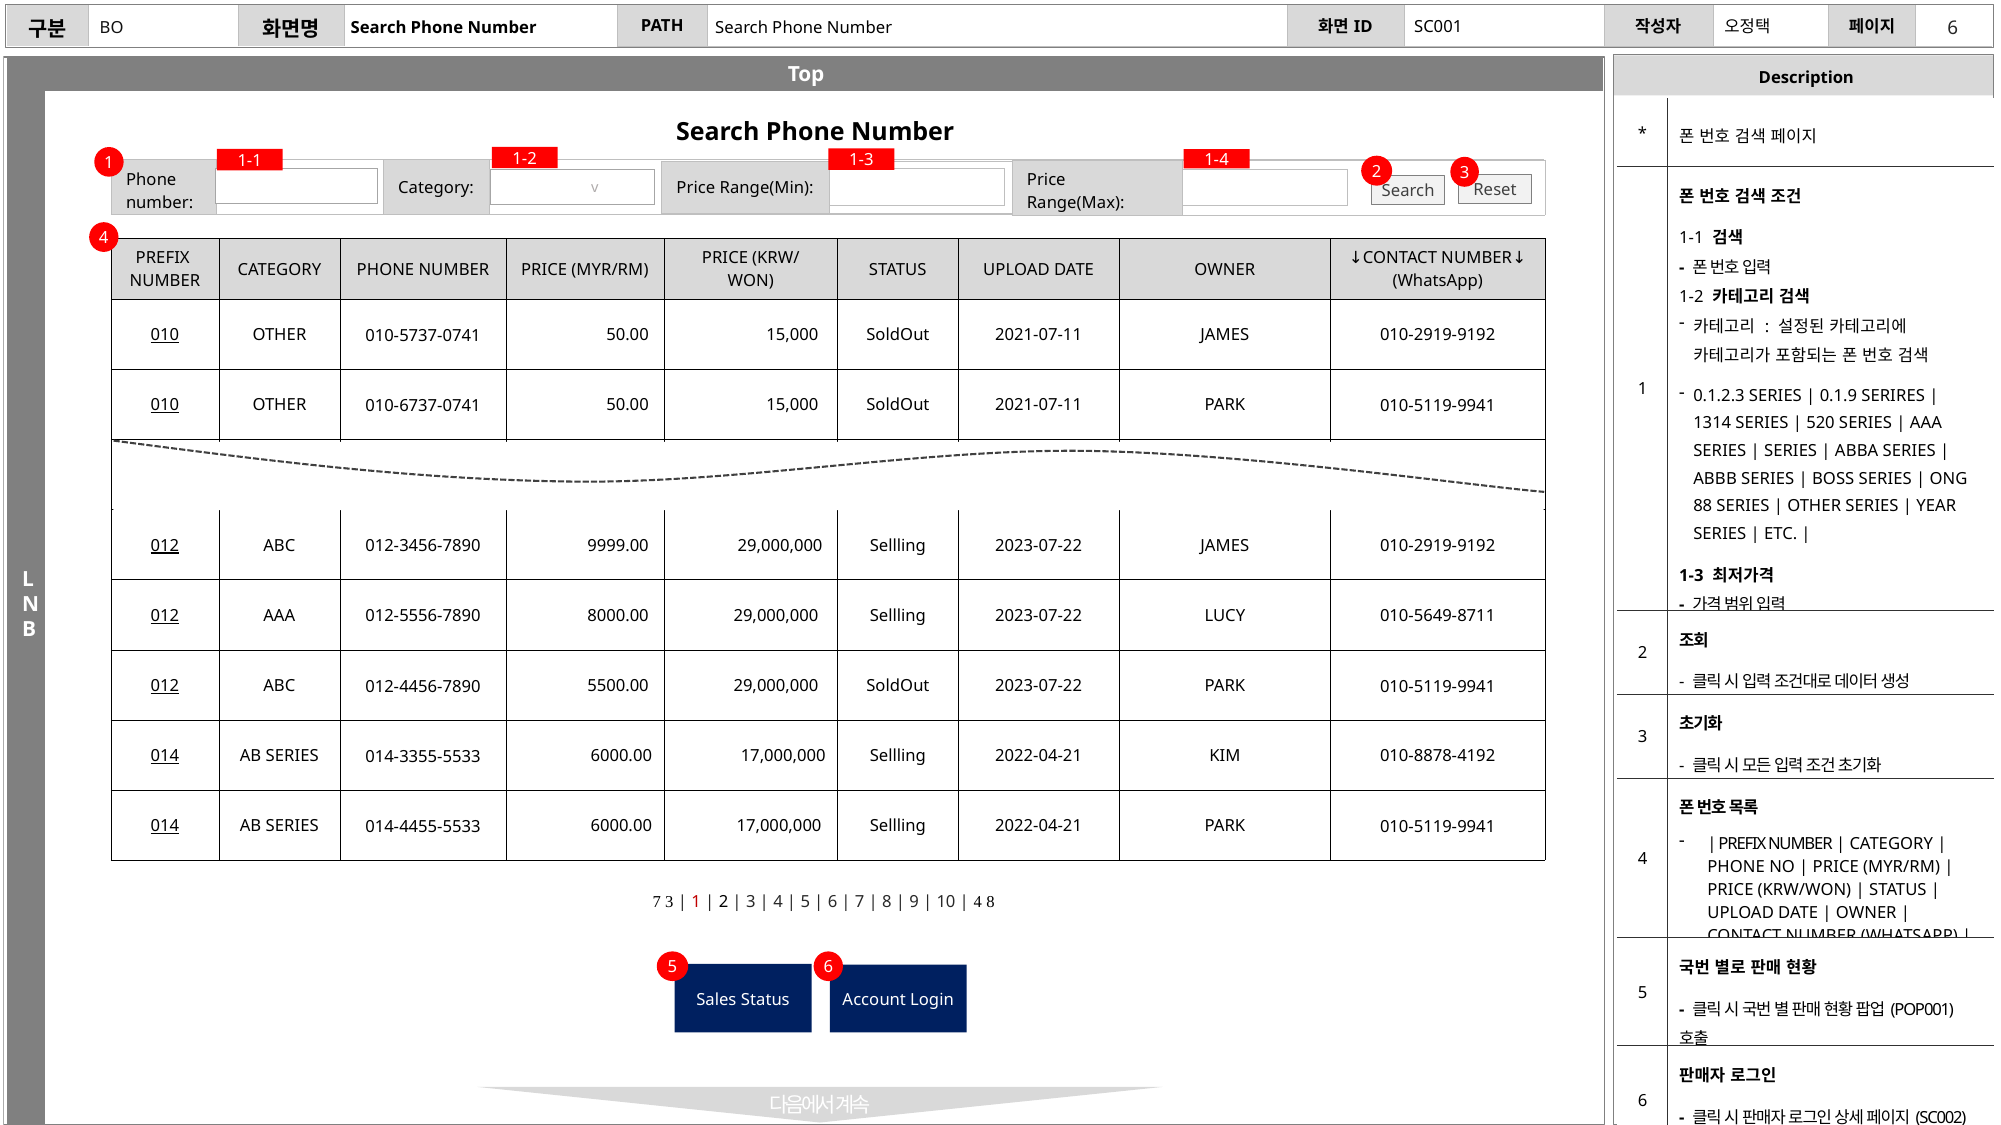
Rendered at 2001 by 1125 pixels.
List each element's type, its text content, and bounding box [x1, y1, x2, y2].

table_cell 5500.00 [507, 651, 664, 720]
table_cell PARK [1120, 370, 1330, 439]
table_cell 010-5737-0741 [341, 300, 506, 369]
table_cell 010-5649-8711 [1331, 580, 1545, 650]
table_header ↓CONTACT NUMBER↓ (WhatsApp) [1331, 239, 1545, 299]
table_cell 5 [1619, 938, 1667, 1045]
table_cell Sellling [838, 721, 958, 790]
table_cell 폰 번호 목록 | PREFIX NUMBER | CATEGORY | PHONE NO | PRICE (MYR/RM) | PRICE (KRW/WON) | STATUS | UPLOAD DATE | OWNER | CONTACT NUMBER (WHATSAPP) | [1668, 779, 1992, 937]
table_cell 조회 - 클릭 시 입력 조건대로 데이터 생성 [1668, 611, 1992, 694]
table_header PHONE NUMBER [341, 239, 506, 299]
table_cell AB SERIES [220, 791, 340, 860]
table_header [217, 160, 383, 214]
table_cell 010 [112, 300, 219, 369]
table_cell 6000.00 [507, 791, 664, 860]
table_cell 010-2919-9192 [1331, 300, 1545, 369]
table_cell Sellling [838, 580, 958, 650]
table_cell 판매자 로그인 - 클릭 시 판매자 로그인 상세 페이지(SC002) 호출 [1668, 1046, 1992, 1125]
text_box Sales Status [674, 963, 813, 1033]
table_cell LUCY [1120, 580, 1330, 650]
table_header 폰 번호 검색 페이지 [1668, 100, 1992, 166]
text_box [215, 168, 378, 204]
text_box Search Phone Number [343, 9, 615, 45]
table_header Price Range(Max): [1013, 161, 1182, 215]
table_cell JAMES [1120, 300, 1330, 369]
table_cell 010-5119-9941 [1331, 791, 1545, 860]
table_cell 폰 번호 검색 조건 1-1 검색 - 폰 번호 입력 1-2 카테고리 검색 카테고리 : 설정된 카테고리에 카테고리가 포함되는 폰 번호 검색 0.1.2.3 SERIES | 0.1.9 SERIRES | 1314 SERIES | 520 SERIES | AAA SERIES | SERIES | ABBA SERIES | ABBB SERIES | BOSS SERIES | ONG 88 SERIES | OTHER SERIES | YEAR SERIES | ETC. | 1-3 최저가격 - 가격 범위 입력 1-4 최고가격 - 가격 범위 입력 [1668, 167, 1992, 610]
table_cell 2023-07-22 [959, 651, 1119, 720]
table_cell 50.00 [507, 300, 664, 369]
table_cell 1 [1619, 167, 1667, 610]
table_cell 15,000 [665, 300, 837, 369]
table_cell 2021-07-11 [959, 370, 1119, 439]
table_header CATEGORY [220, 239, 340, 299]
table_cell 014 [112, 791, 219, 860]
table_cell AB SERIES [220, 721, 340, 790]
table_cell 29,000,000 [665, 580, 837, 650]
table_header UPLOAD DATE [959, 239, 1119, 299]
text_box Reset [1457, 174, 1533, 204]
table_cell Sellling [838, 511, 958, 579]
table_cell 012 [112, 580, 219, 650]
table_cell 2021-07-11 [959, 300, 1119, 369]
table_cell ABC [220, 651, 340, 720]
table_cell PARK [1120, 791, 1330, 860]
table_header [490, 160, 661, 214]
table_header Price Range(Min): [662, 162, 829, 213]
text_box SC001 [1406, 8, 1517, 43]
table_cell 초기화 - 클릭 시 모든 입력 조건 초기화 [1668, 695, 1992, 778]
text_box 1-3 [827, 147, 895, 171]
text_box 6 [812, 950, 845, 983]
table_header Phone number: [112, 160, 216, 214]
table_header [1183, 161, 1545, 215]
table_cell 6 [1619, 1046, 1667, 1125]
text_box [829, 167, 1005, 206]
text_box 오정택 [1716, 8, 1827, 43]
table_cell 010-6737-0741 [341, 370, 506, 439]
text_box BO [92, 9, 235, 45]
table_cell 2 [1619, 611, 1667, 694]
table_header PRICE (KRW/WON) [665, 239, 837, 299]
text_box 1-4 [1183, 148, 1251, 169]
table_cell 014 [112, 721, 219, 790]
table_header PREFIX NUMBER [112, 239, 219, 299]
table_cell 012-5556-7890 [341, 580, 506, 650]
table_cell 국번 별로 판매 현황 - 클릭 시 국번 별 판매 현황 팝업(POP001) 호출 [1668, 938, 1992, 1045]
text_box [1182, 168, 1349, 207]
text_box 1-2 [491, 146, 559, 169]
table_cell 29,000,000 [665, 651, 837, 720]
table_cell OTHER [220, 300, 340, 369]
table_cell 012 [112, 651, 219, 720]
table_cell 2023-07-22 [959, 511, 1119, 579]
table_cell 17,000,000 [665, 721, 837, 790]
text_box Search [1370, 175, 1446, 205]
table_cell 17,000,000 [665, 791, 837, 860]
table_cell 010-8878-4192 [1331, 721, 1545, 790]
table_cell 012-4456-7890 [341, 651, 506, 720]
text_box   | 1 | 2 | 3 | 4 | 5 | 6 | 7 | 8 | 9 | 10 |   [108, 883, 1539, 919]
table_cell 010-5119-9941 [1331, 370, 1545, 439]
table_cell 9999.00 [507, 511, 664, 579]
table_cell 3 [1619, 695, 1667, 778]
text_box 1 [93, 145, 125, 178]
table_header PRICE (MYR/RM) [507, 239, 664, 299]
table_cell 2022-04-21 [959, 791, 1119, 860]
text_box Search Phone Number [707, 9, 1111, 45]
table_cell AAA [220, 580, 340, 650]
table_cell 29,000,000 [665, 511, 837, 579]
table_cell 012-3456-7890 [341, 511, 506, 579]
table_cell 8000.00 [507, 580, 664, 650]
table_cell 014-4455-5533 [341, 791, 506, 860]
table_cell SoldOut [838, 651, 958, 720]
table_cell 50.00 [507, 370, 664, 439]
table_header [830, 162, 1012, 213]
table_cell 010-5119-9941 [1331, 651, 1545, 720]
table_cell KIM [1120, 721, 1330, 790]
text_box 1-1 [216, 148, 284, 171]
text_box Account Login [829, 964, 968, 1033]
text_box 4 [88, 221, 120, 253]
text_box v [489, 169, 654, 205]
text_box 5 [655, 950, 690, 983]
table_cell 010 [112, 370, 219, 439]
table_header STATUS [838, 239, 958, 299]
text_box Search Phone Number [668, 108, 962, 154]
table_cell 15,000 [665, 370, 837, 439]
table_cell 014-3355-5533 [341, 721, 506, 790]
table_cell 2023-07-22 [959, 580, 1119, 650]
text_box 2 [1360, 154, 1394, 187]
table_cell PARK [1120, 651, 1330, 720]
text_box 3 [1449, 155, 1480, 188]
table_cell OTHER [220, 370, 340, 439]
table_cell JAMES [1120, 511, 1330, 579]
table_header * [1619, 100, 1667, 166]
table_cell 012 [112, 510, 219, 579]
table_cell 2022-04-21 [959, 721, 1119, 790]
table_cell Sellling [838, 791, 958, 860]
table_cell SoldOut [838, 300, 958, 369]
table_cell 6000.00 [507, 721, 664, 790]
table_header OWNER [1120, 239, 1330, 299]
table_cell 4 [1619, 779, 1667, 937]
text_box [113, 440, 1545, 511]
table_cell 010-2919-9192 [1331, 511, 1545, 579]
table_cell SoldOut [838, 370, 958, 439]
table_header Category: [384, 160, 489, 214]
table_cell ABC [220, 511, 340, 579]
